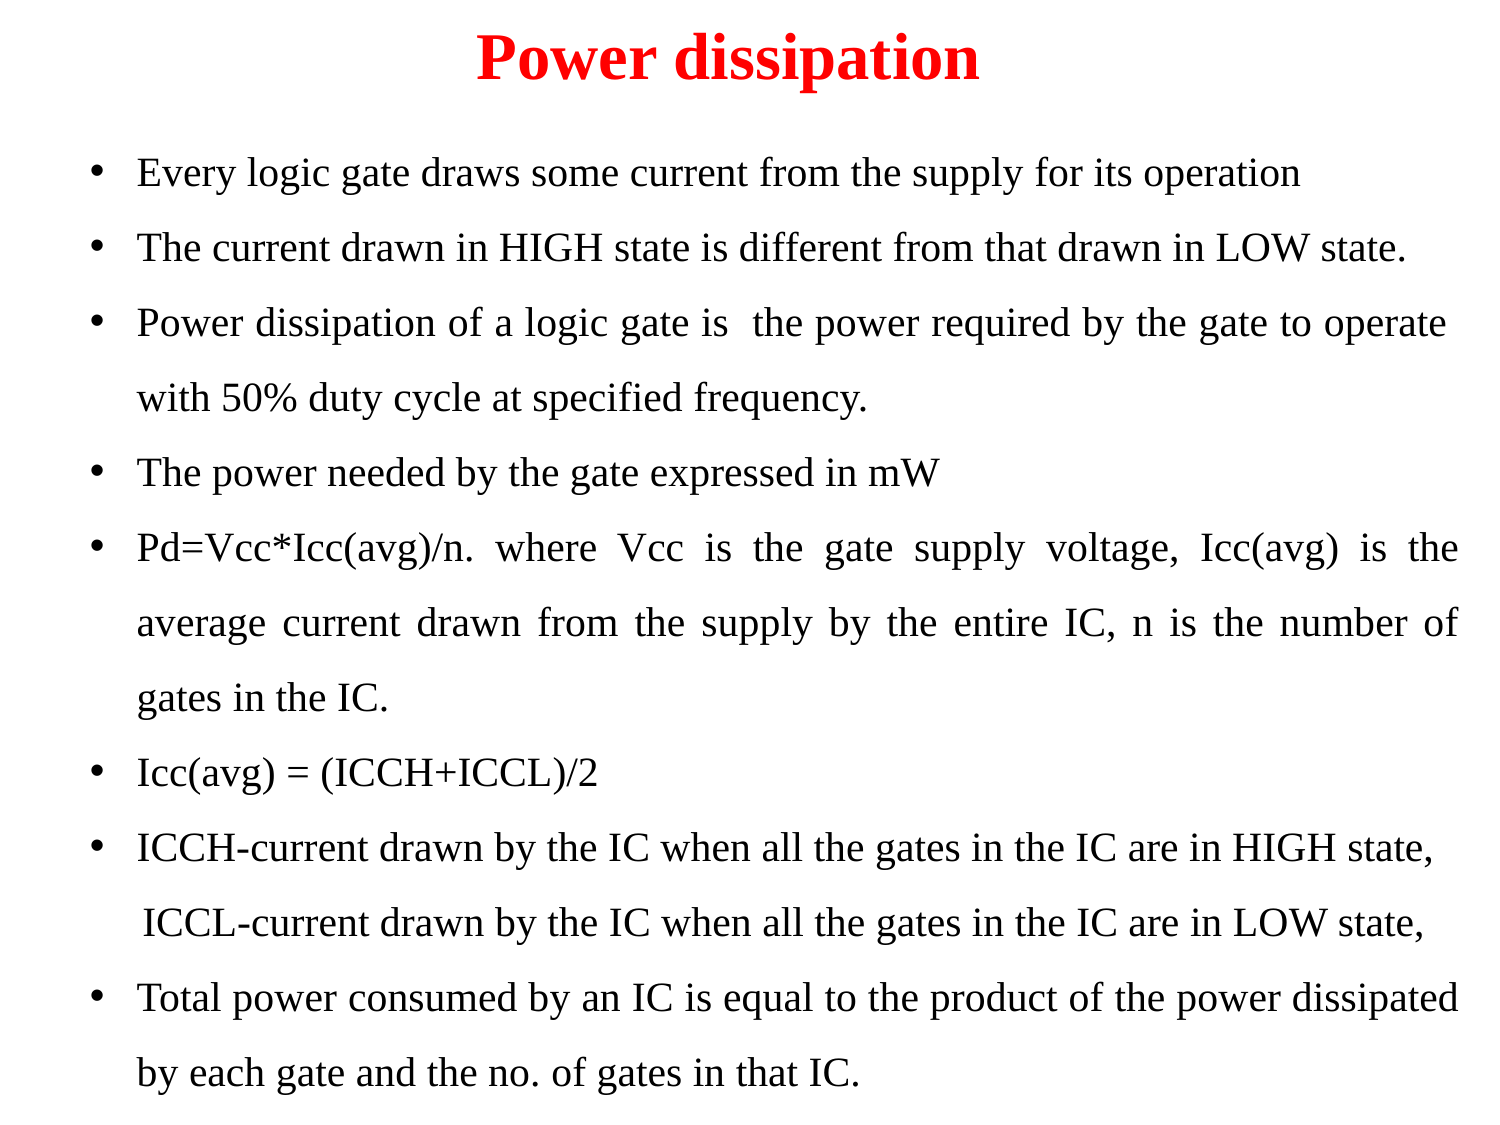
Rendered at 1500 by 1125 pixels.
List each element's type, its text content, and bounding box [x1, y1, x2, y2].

text_box Every logic gate draws some current from the supply for its operation The current drawn in HIGH state is different from that drawn in LOW state. Power dissipation of a logic gate is the power required by the gate to operate with 50% duty cycle at specified frequency. The power needed by the gate expressed in mW Pd=Vcc*Icc(avg)/n. where Vcc is the gate supply voltage, Icc(avg) is the average current drawn from the supply by the entire IC, n is the number of gates in the IC. Icc(avg) = (ICCH+ICCL)/2 ICCH-current drawn by the IC when all the gates in the IC are in HIGH state, ICCL-current drawn by the IC when all the gates in the IC are in LOW state, Total power consumed by an IC is equal to the product of the power dissipated by each gate and the no. of gates in that IC. [0, 112, 1475, 1125]
title Power dissipation [62, 0, 1413, 112]
